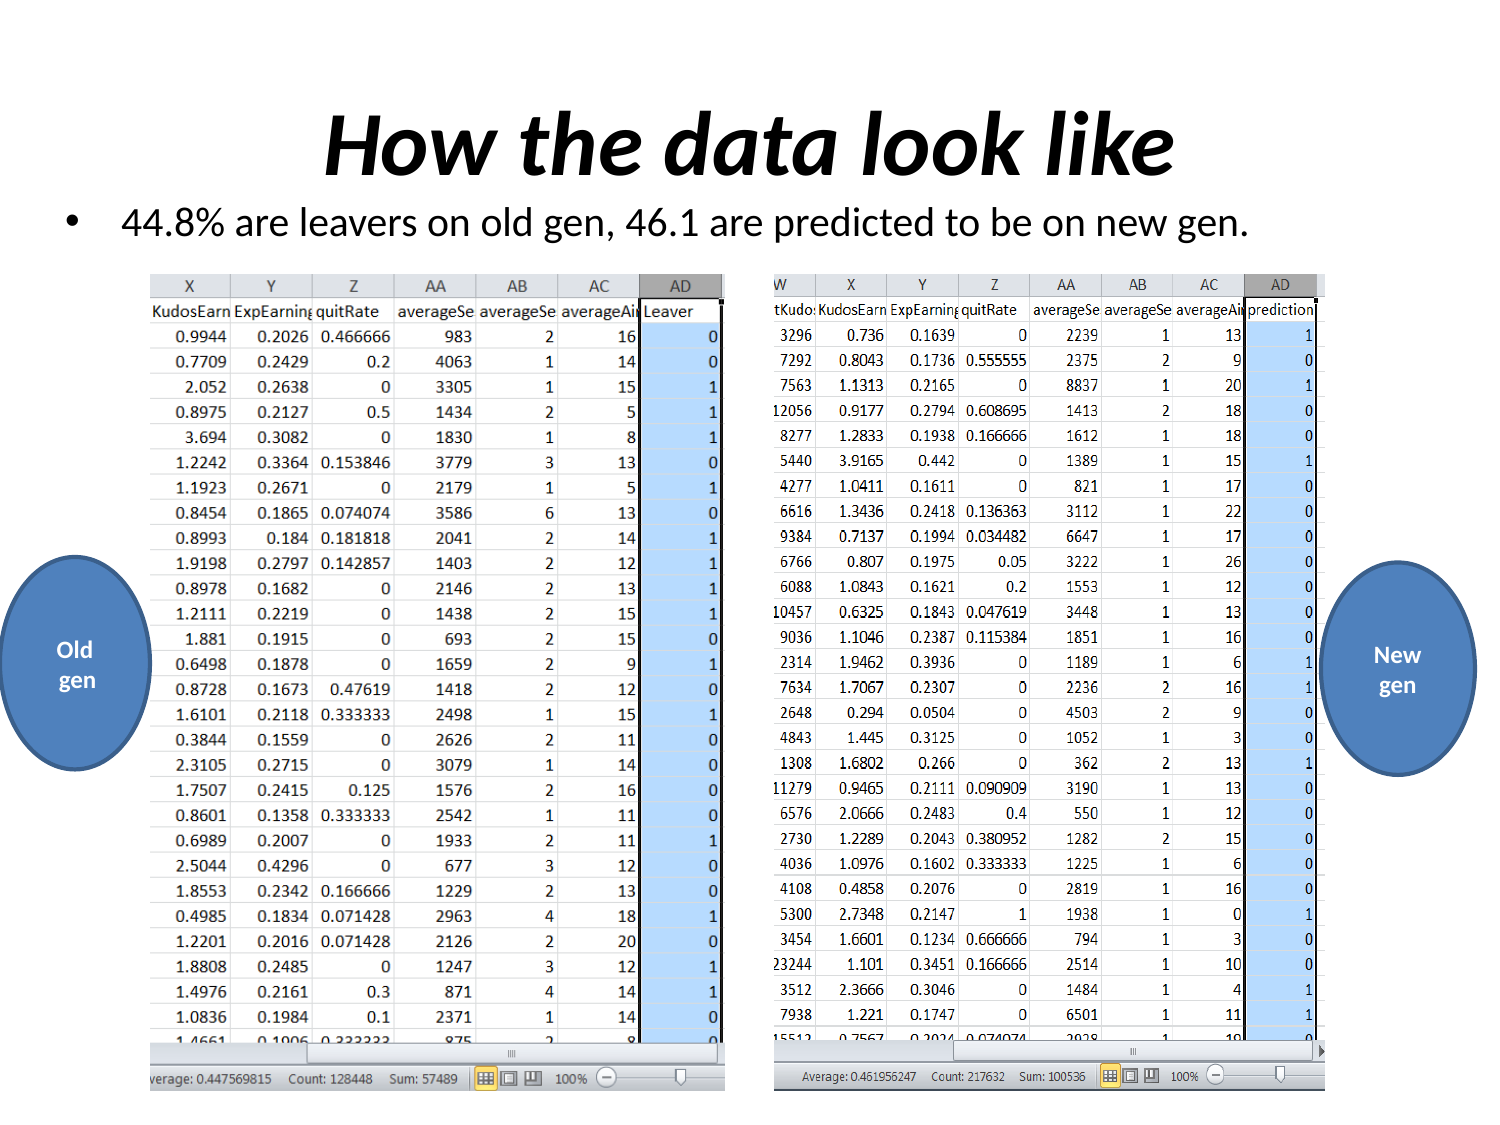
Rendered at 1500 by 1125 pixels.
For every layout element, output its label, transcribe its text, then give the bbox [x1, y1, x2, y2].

list 44.8% are leavers on old gen, 46.1 are predicted to be on new gen. [50, 187, 1400, 930]
text_box New gen [1329, 560, 1478, 778]
text_box Old gen [0, 554, 144, 772]
title How the data look like [75, 45, 1425, 233]
picture [774, 274, 1326, 1092]
picture [149, 274, 726, 1092]
